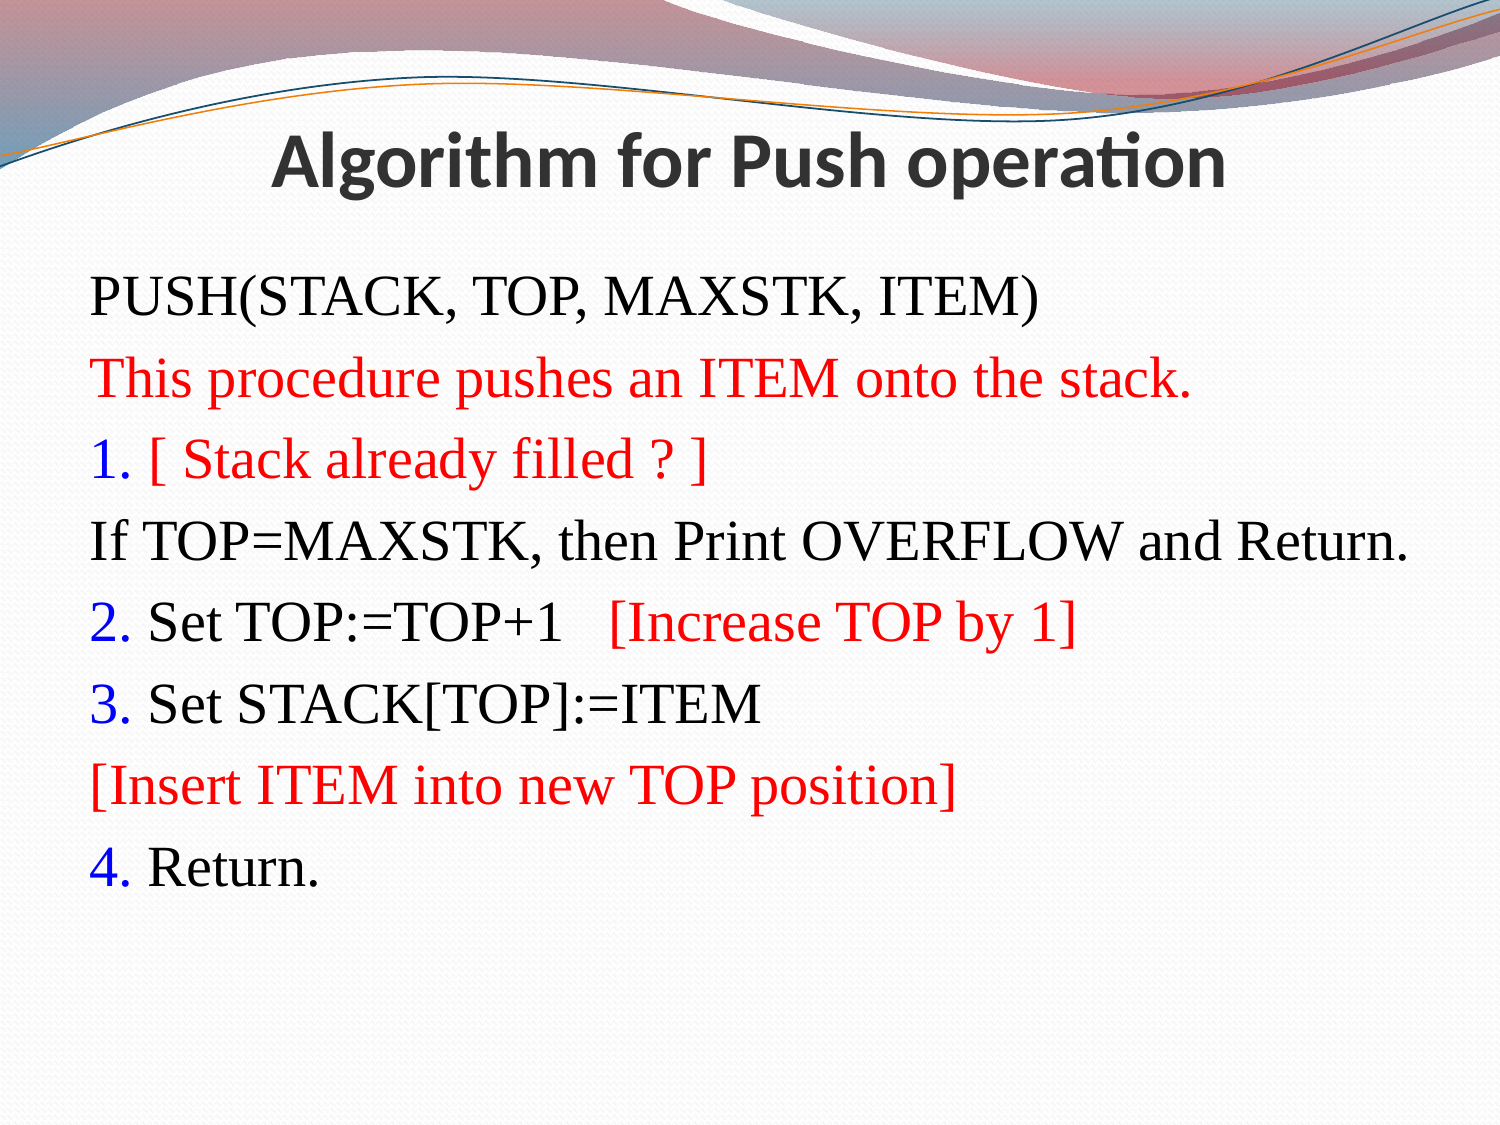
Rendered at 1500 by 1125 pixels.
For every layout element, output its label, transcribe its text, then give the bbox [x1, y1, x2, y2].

list PUSH(STACK, TOP, MAXSTK, ITEM) This procedure pushes an ITEM onto the stack. 1. [ Stack already filled ? ] If TOP=MAXSTK, then Print OVERFLOW and Return. 2. Set TOP:=TOP+1 [Increase TOP by 1] 3. Set STACK[TOP]:=ITEM [Insert ITEM into new TOP position] 4. Return. [75, 249, 1475, 1038]
title Algorithm for Push operation [75, 99, 1425, 203]
